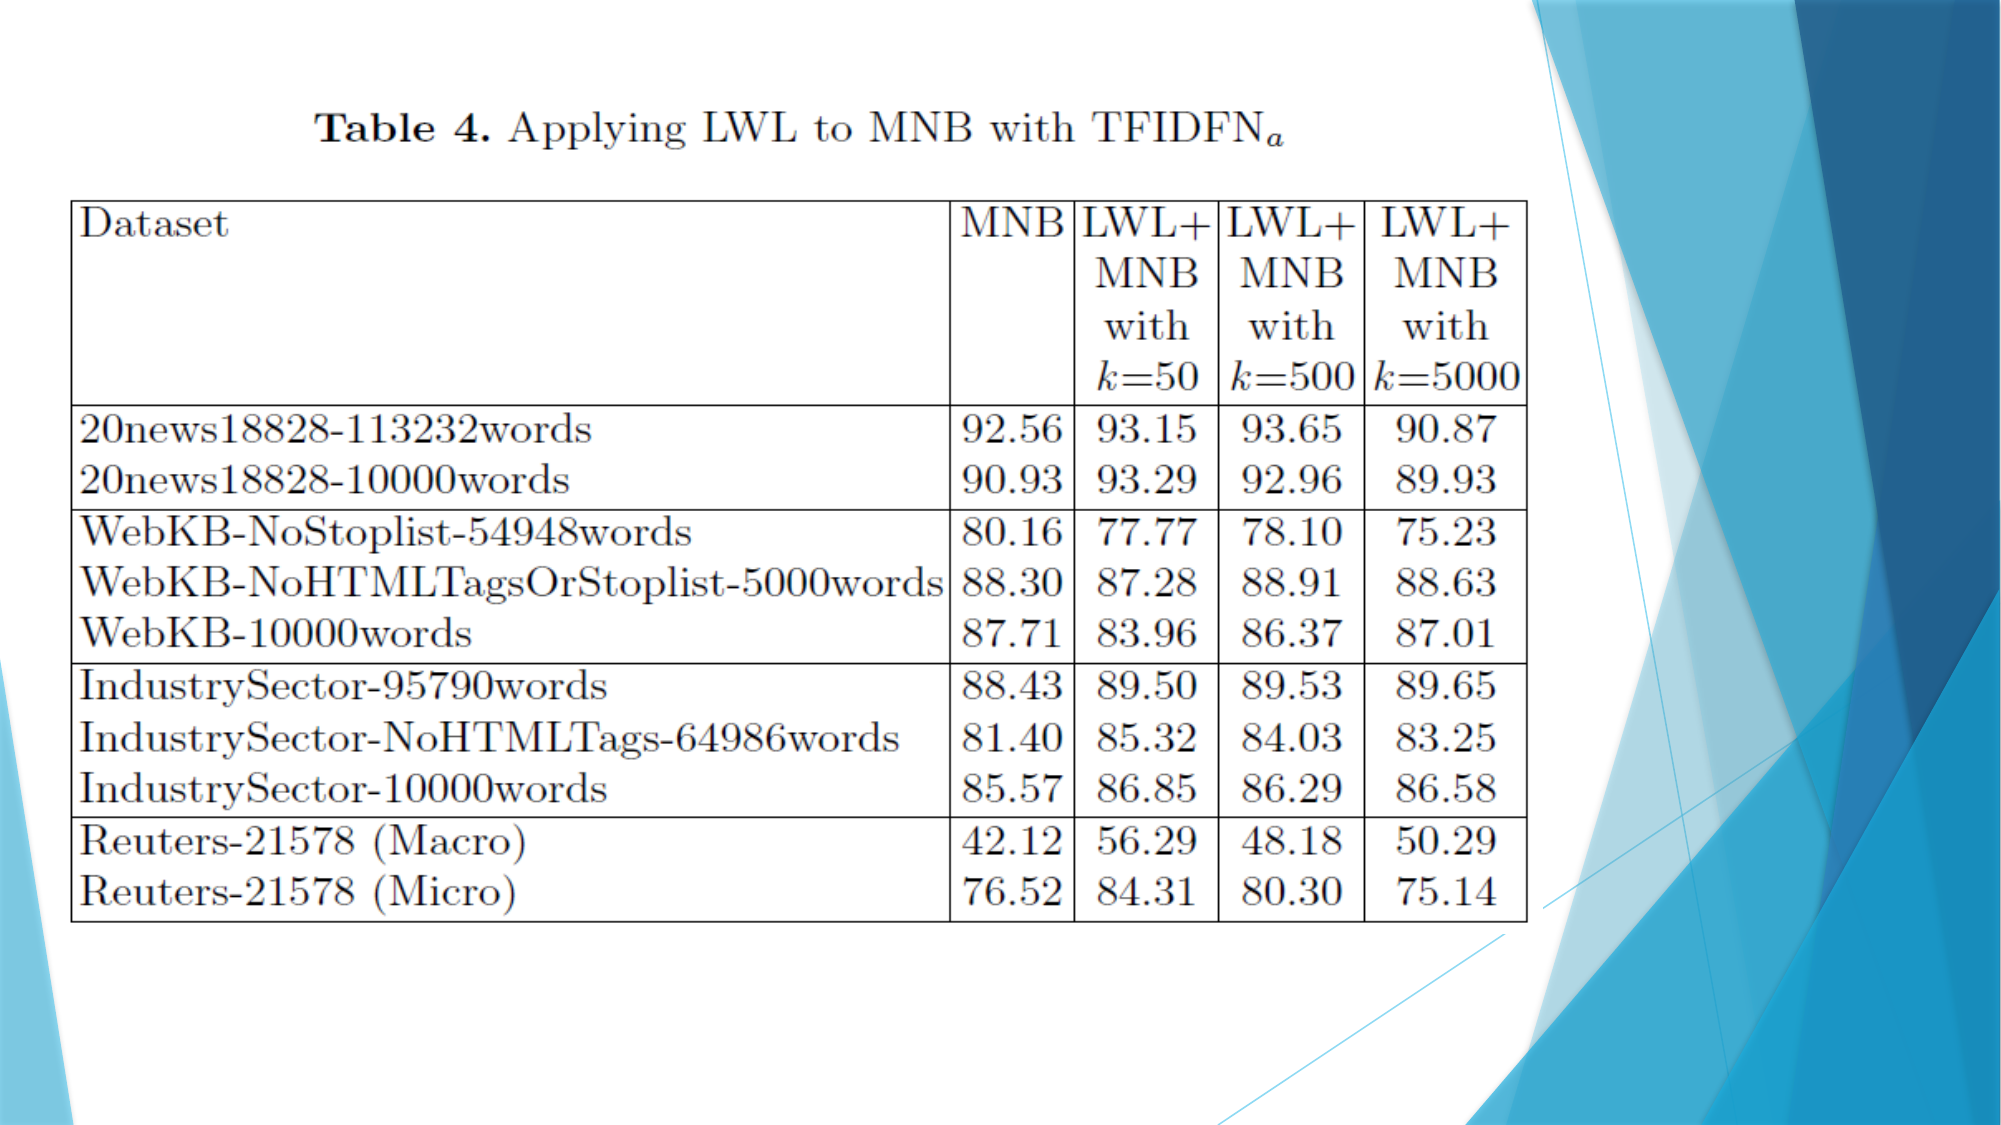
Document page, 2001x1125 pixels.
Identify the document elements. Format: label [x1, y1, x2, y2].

picture [60, 106, 1544, 934]
